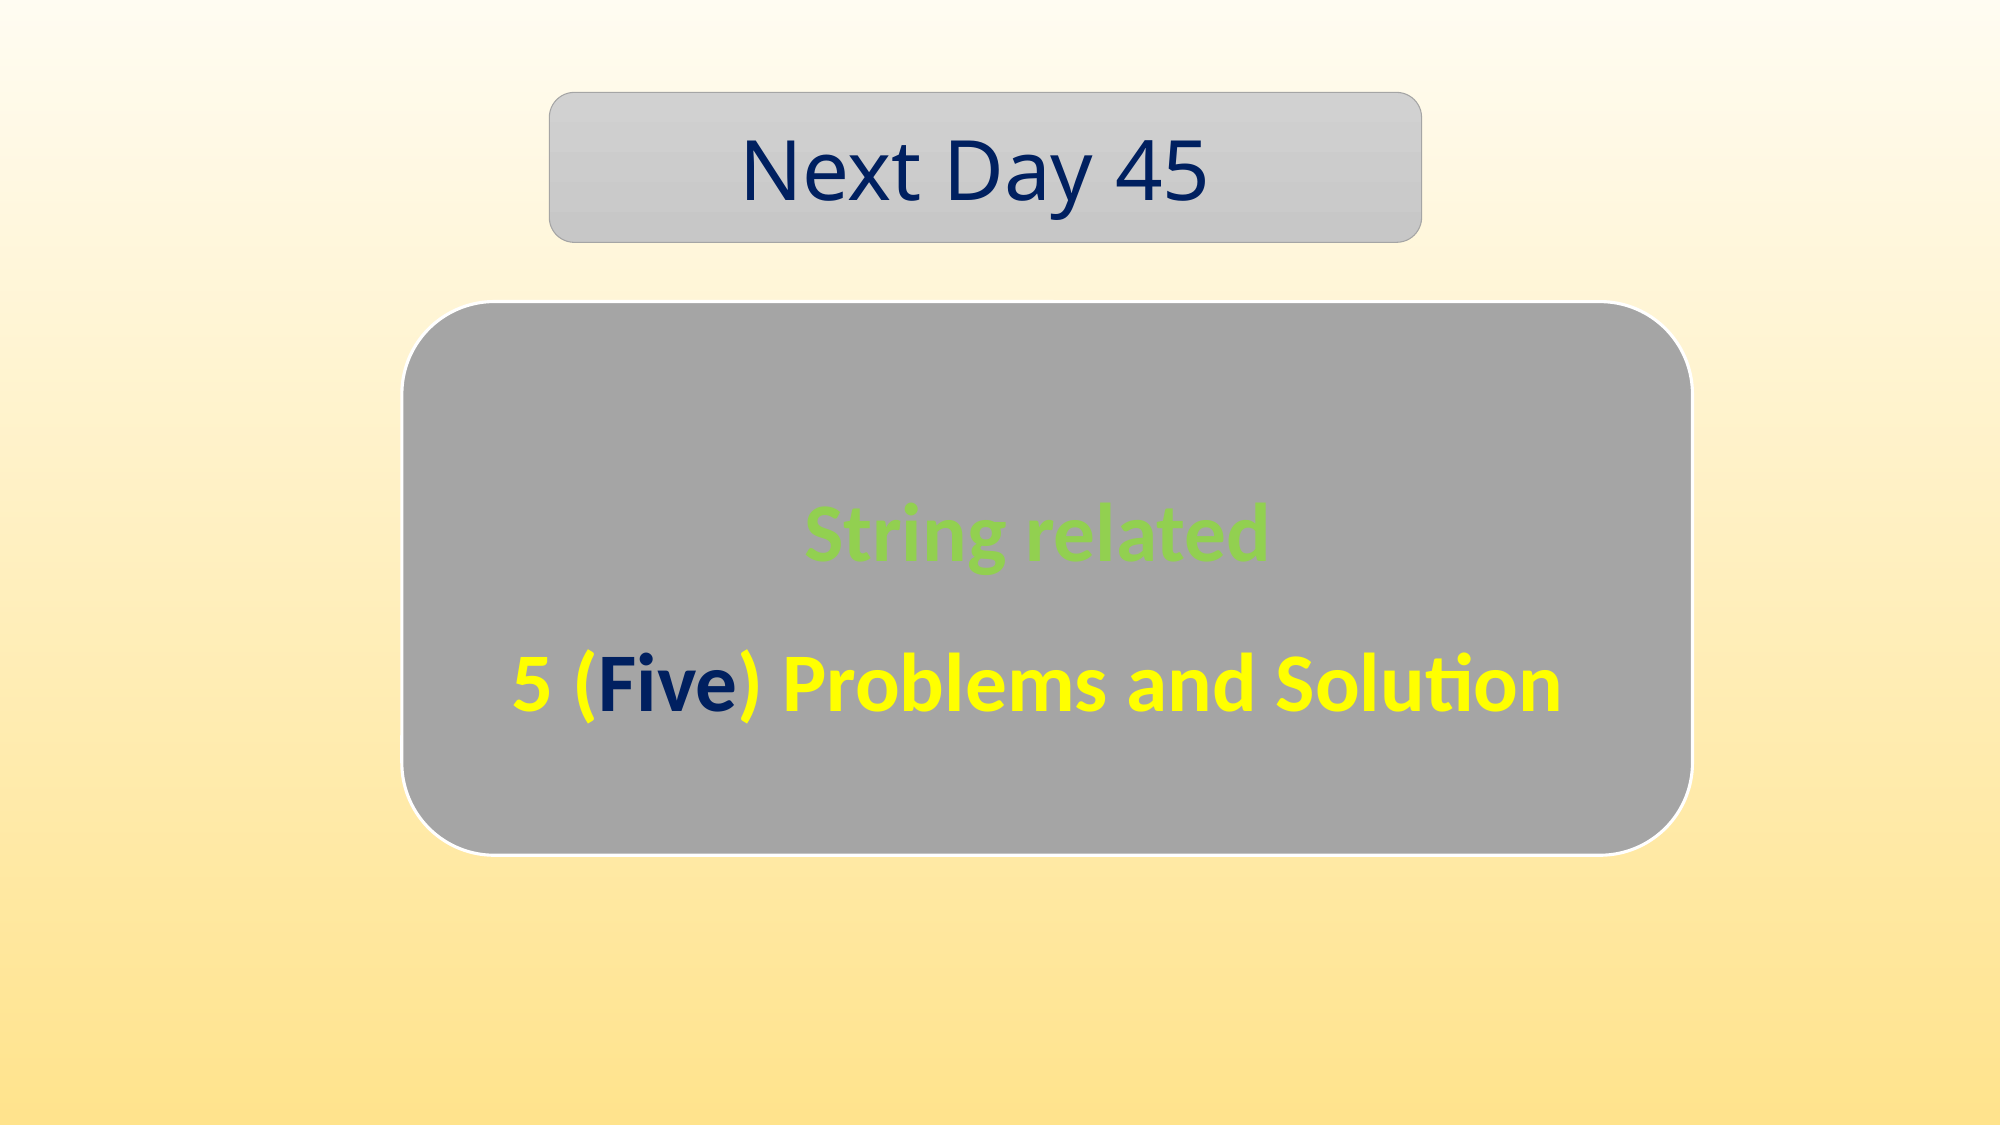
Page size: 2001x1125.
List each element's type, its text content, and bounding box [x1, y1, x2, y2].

text_box String related 5 (Five) Problems and Solution [400, 299, 1695, 857]
text_box Next Day 45 [548, 91, 1423, 243]
